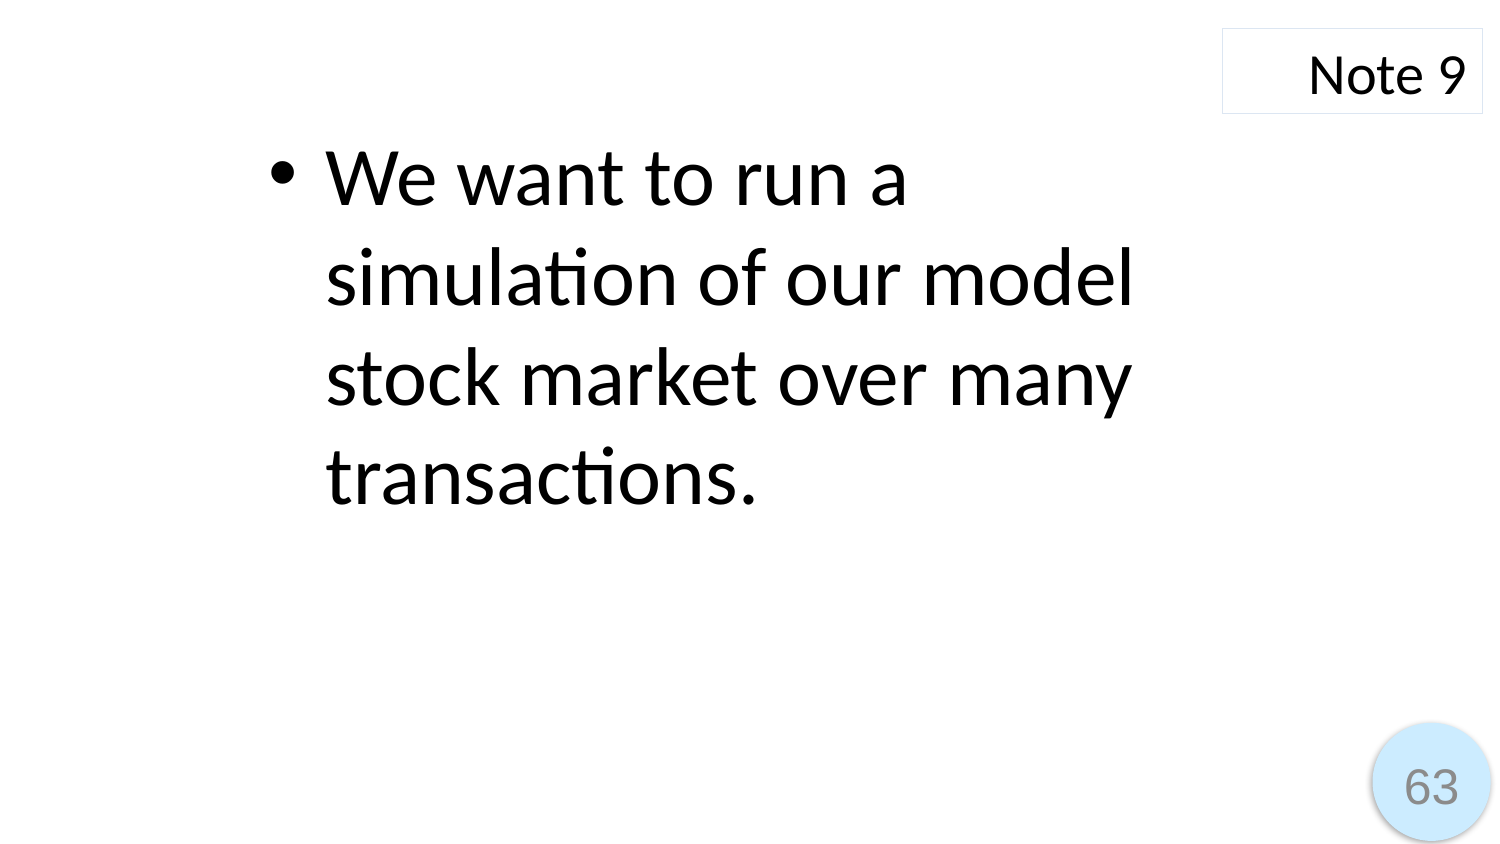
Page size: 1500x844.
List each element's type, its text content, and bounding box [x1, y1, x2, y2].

list We want to run a simulation of our model stock market over many transactions. [253, 114, 1258, 786]
text_box Note 9 [1222, 28, 1483, 114]
slide_number 63 [1372, 762, 1491, 807]
